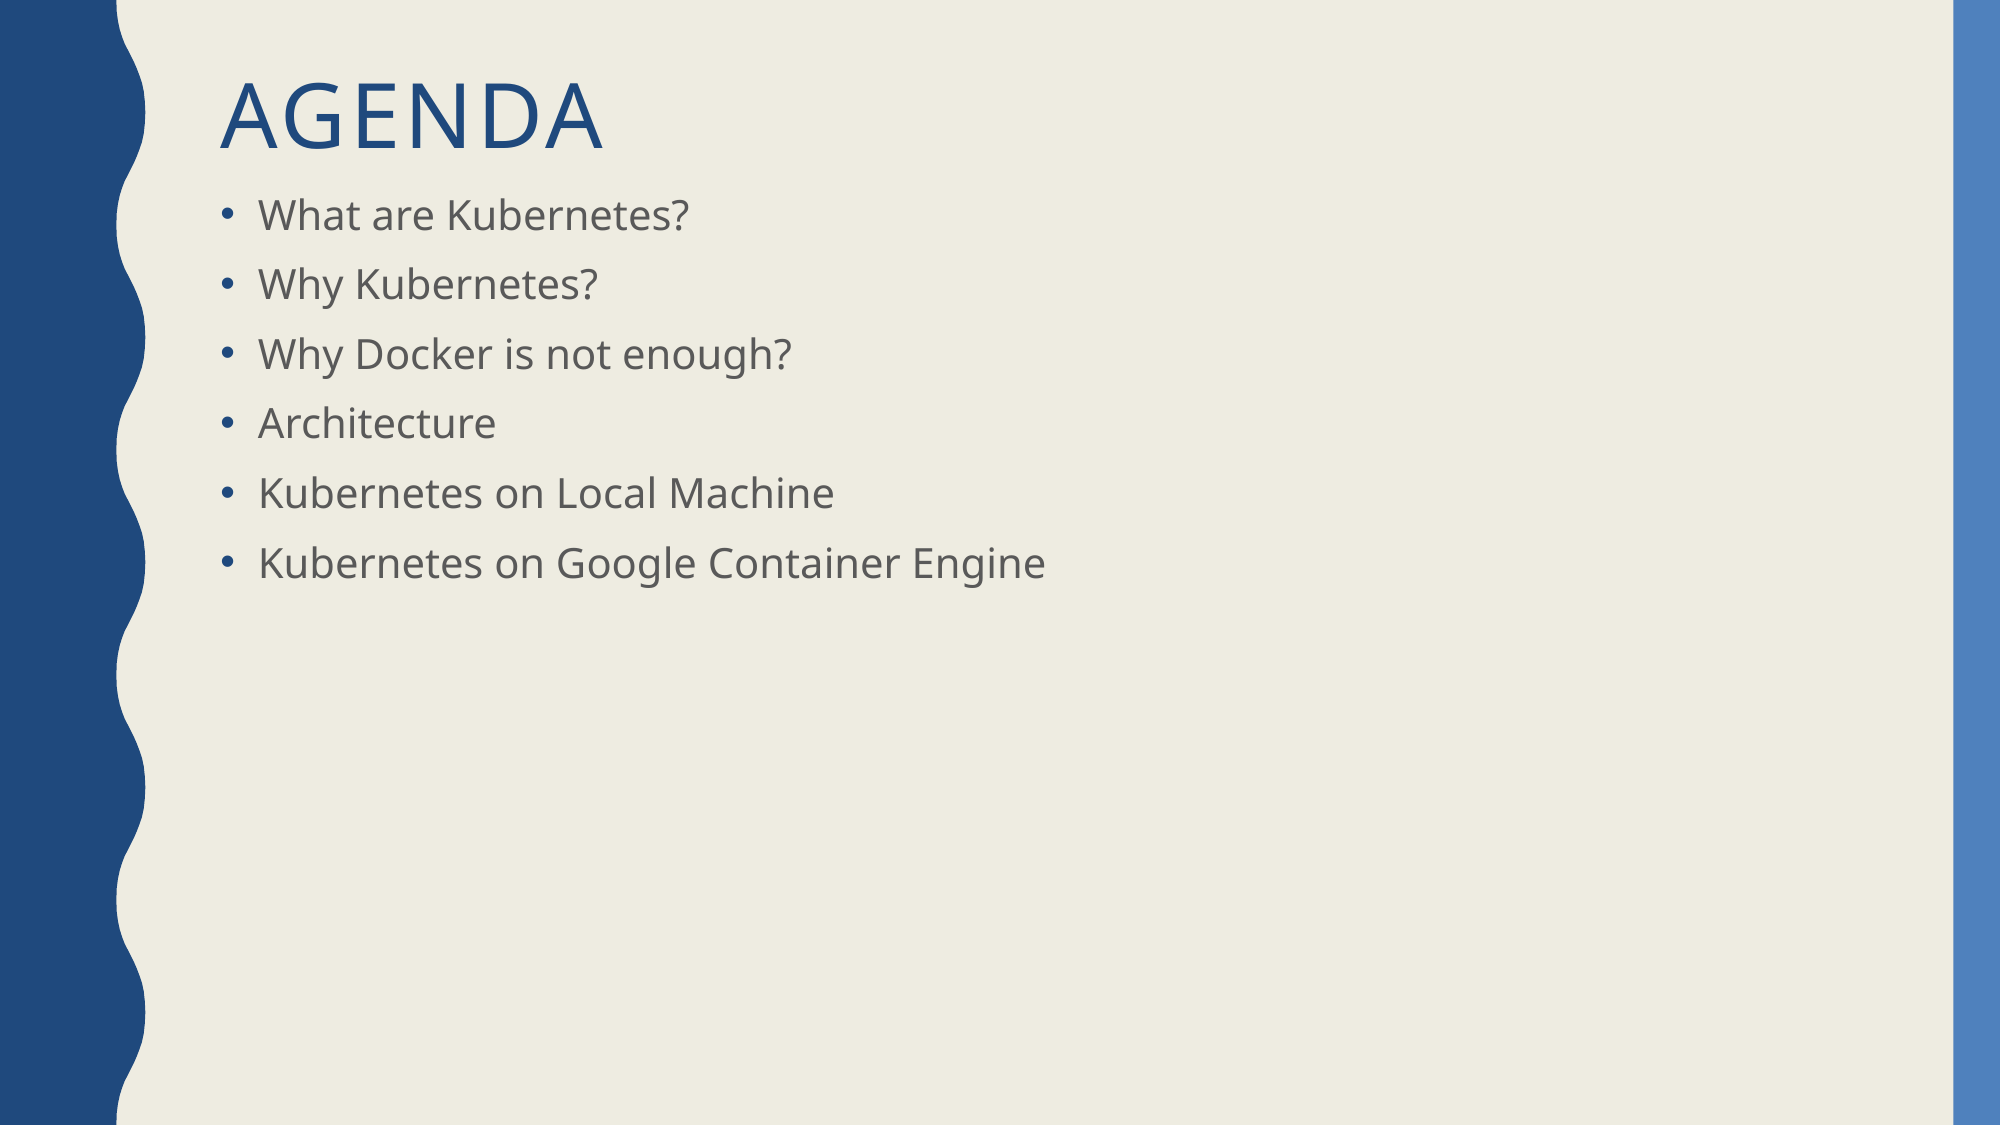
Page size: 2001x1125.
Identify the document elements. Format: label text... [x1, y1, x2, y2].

list What are Kubernetes? Why Kubernetes? Why Docker is not enough? Architecture Kubernetes on Local Machine Kubernetes on Google Container Engine [205, 176, 1875, 1063]
title Agenda [205, 62, 1875, 176]
